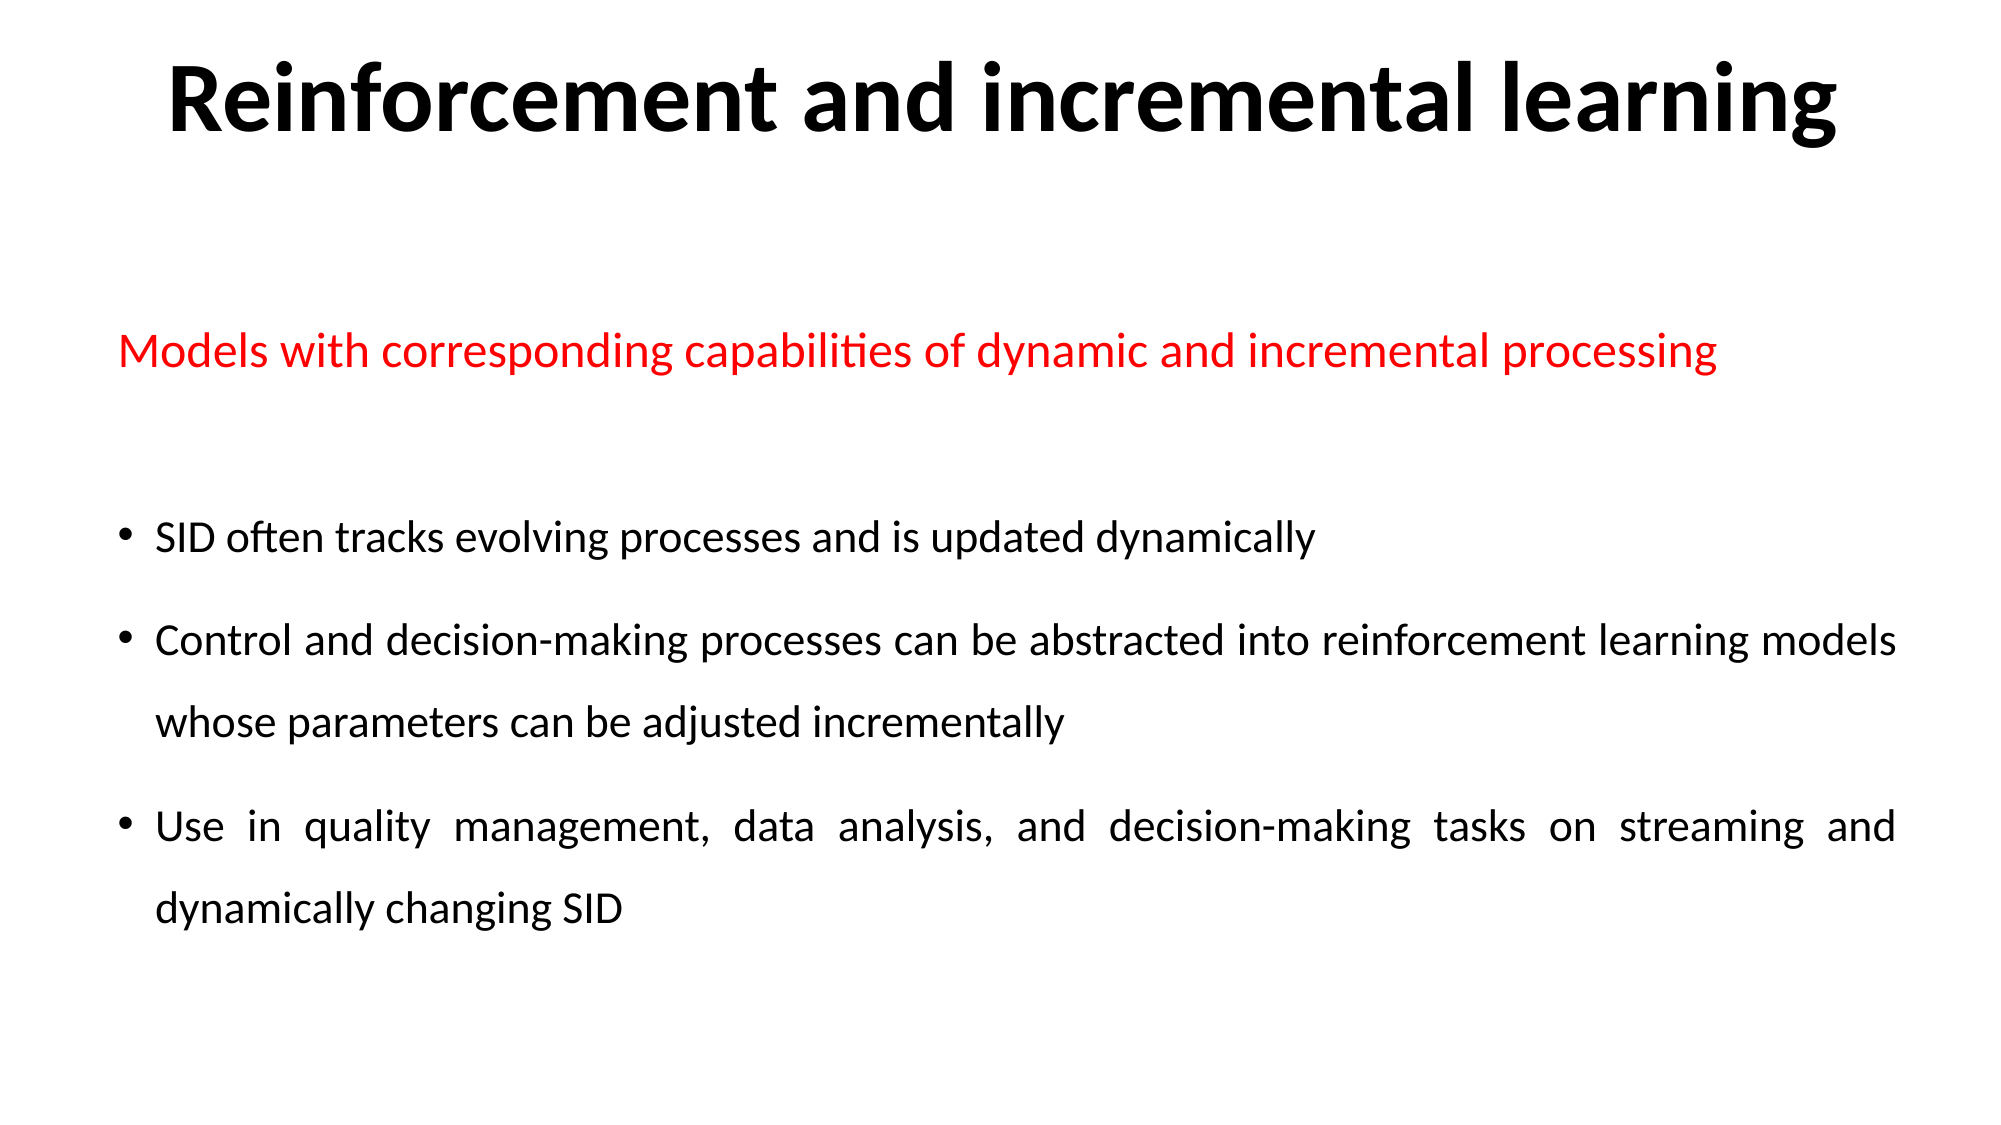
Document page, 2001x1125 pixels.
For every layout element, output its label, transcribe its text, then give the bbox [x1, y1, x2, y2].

text_box Models with corresponding capabilities of dynamic and incremental processing SID often tracks evolving processes and is updated dynamically Control and decision-making processes can be abstracted into reinforcement learning models whose parameters can be adjusted incrementally Use in quality management, data analysis, and decision-making tasks on streaming and dynamically changing SID [102, 309, 1914, 1024]
list Reinforcement and incremental learning [46, 37, 1961, 173]
